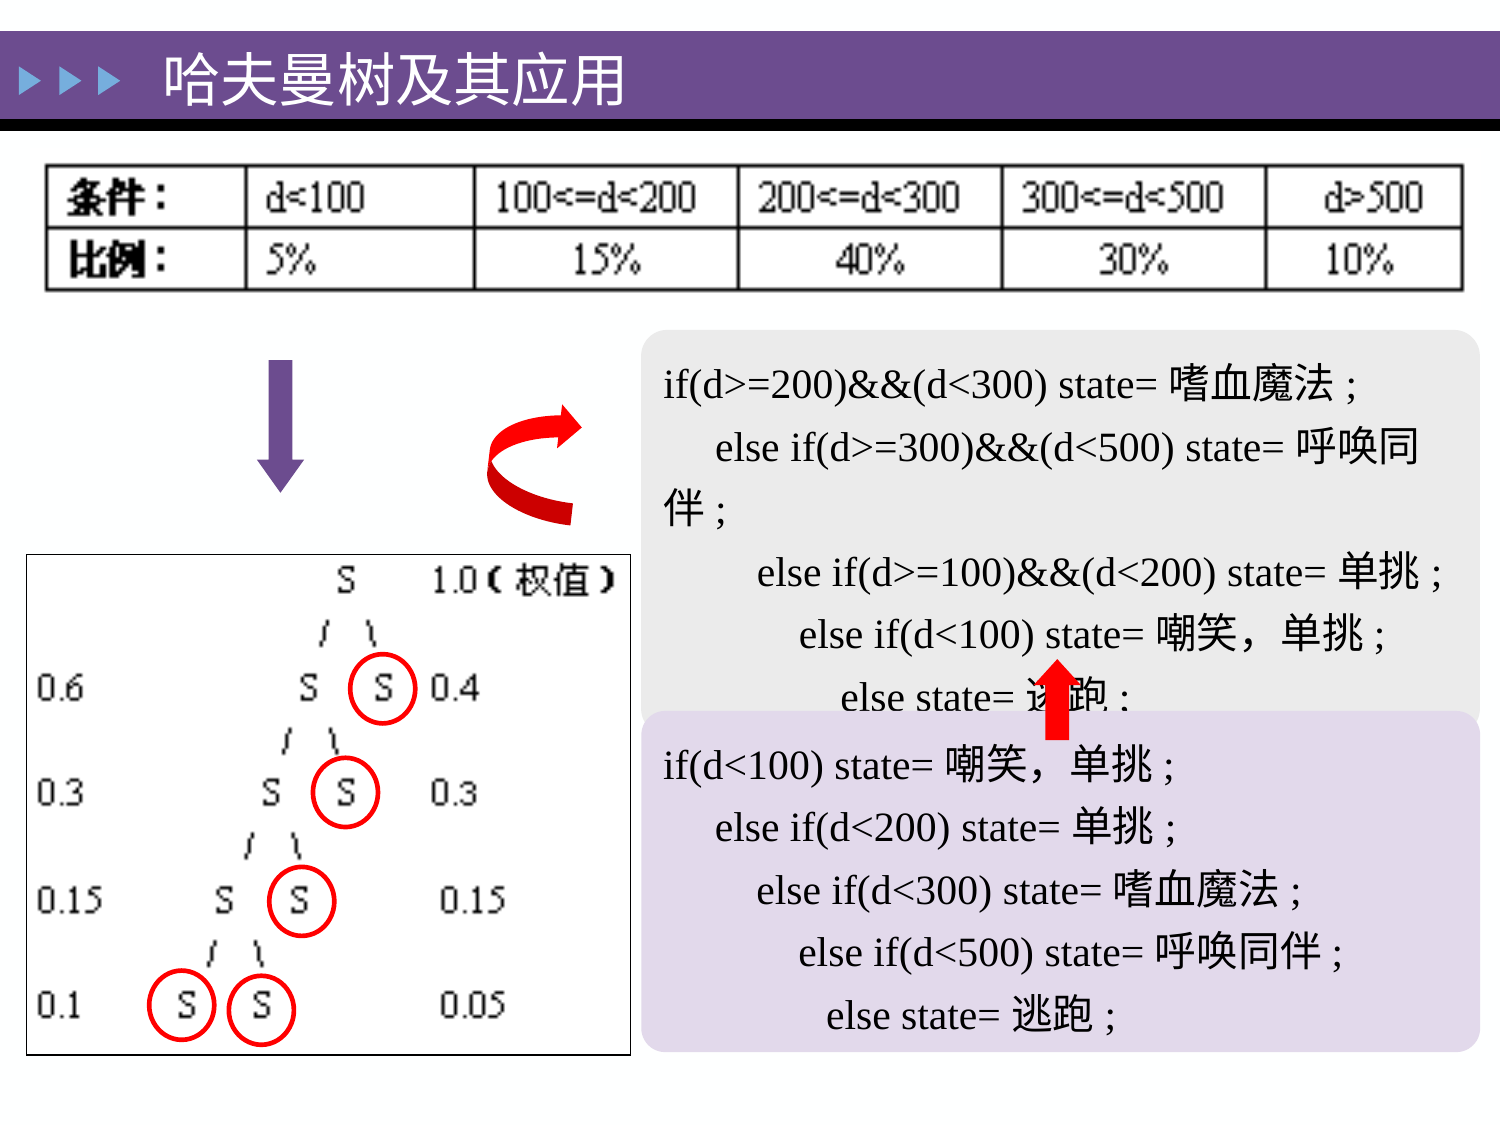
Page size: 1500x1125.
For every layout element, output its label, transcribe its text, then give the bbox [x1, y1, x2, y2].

picture [29, 148, 1481, 310]
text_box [641, 658, 1481, 1055]
text_box 哈夫曼树及其应用 [147, 22, 1260, 135]
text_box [488, 329, 1481, 674]
text_box [256, 360, 305, 493]
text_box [26, 555, 631, 1055]
